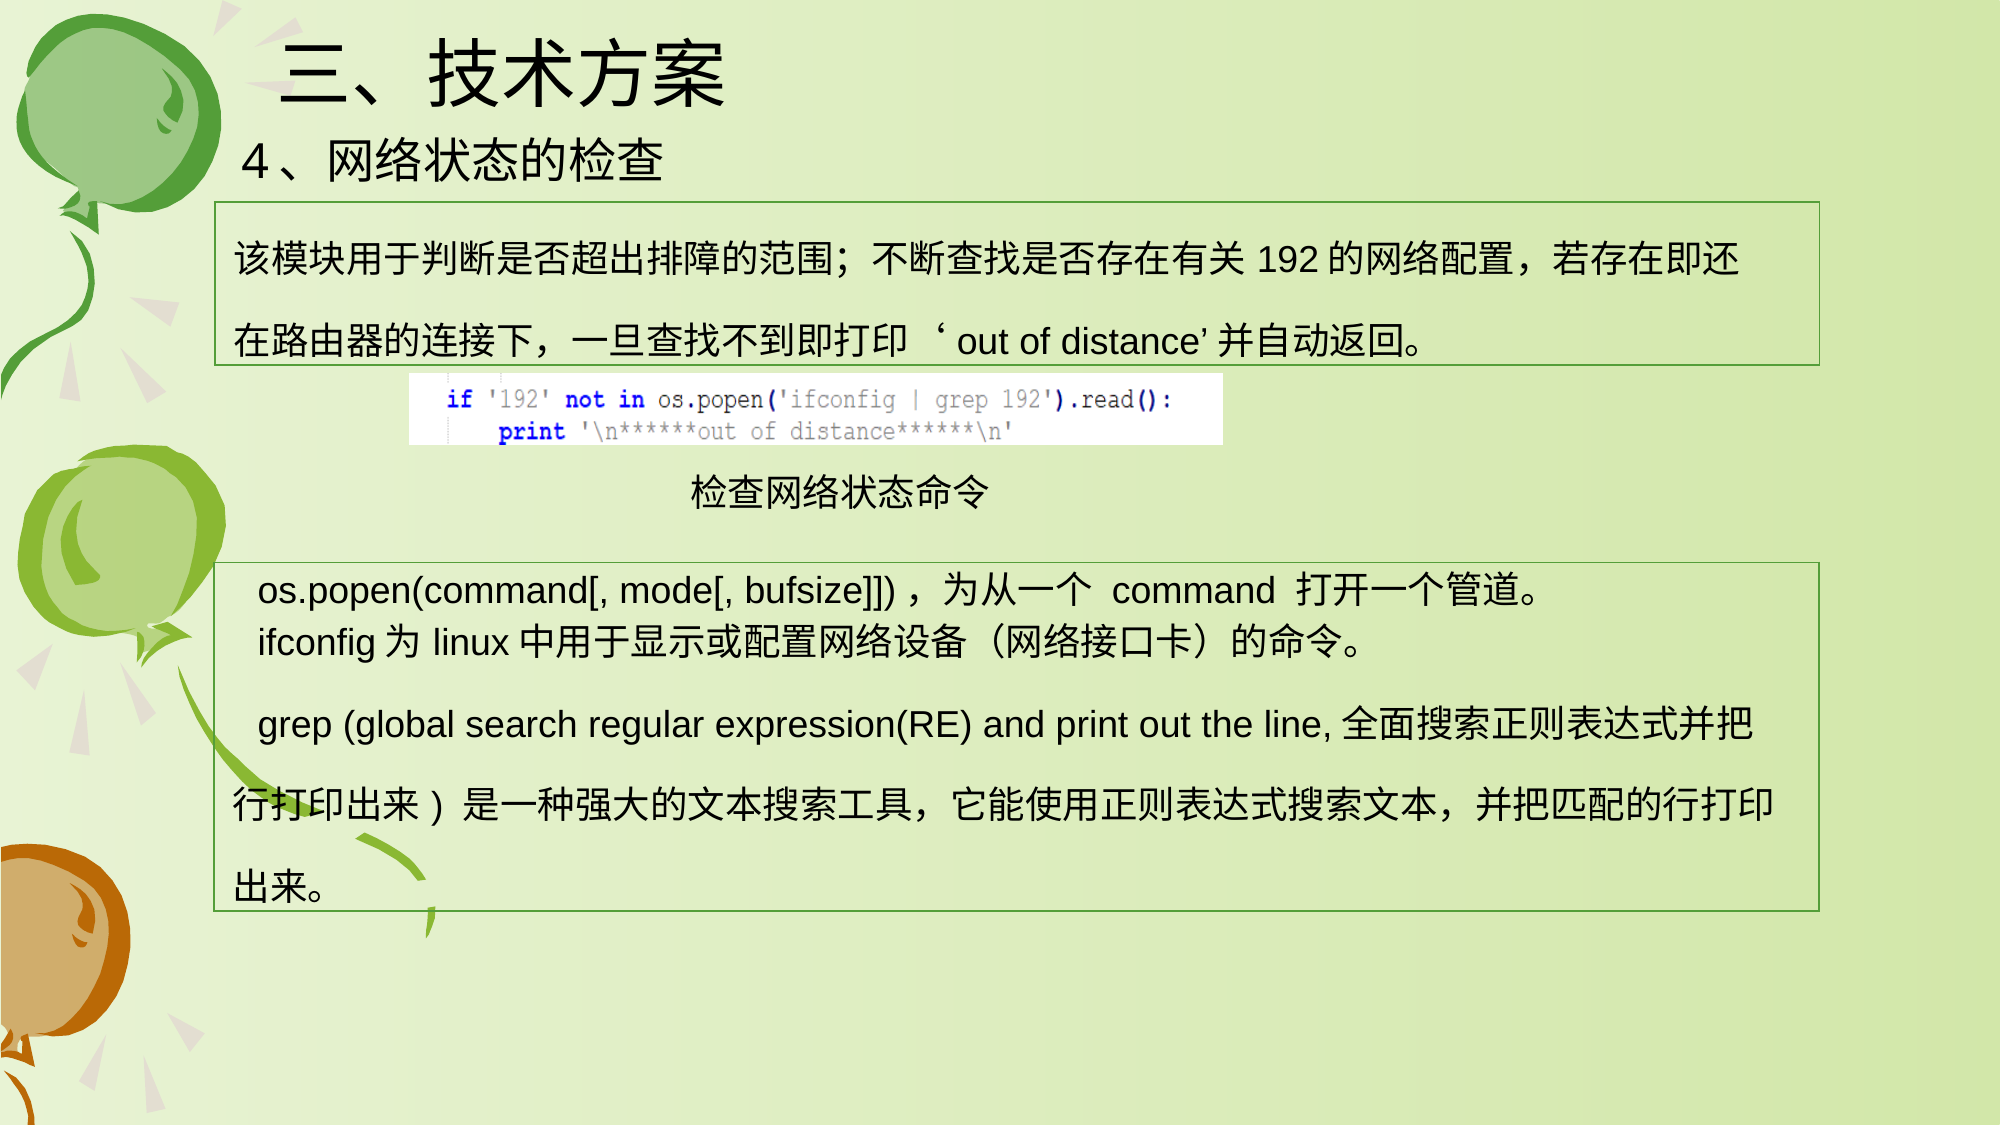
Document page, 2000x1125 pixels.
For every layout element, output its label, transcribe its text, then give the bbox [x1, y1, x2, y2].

picture [409, 373, 1223, 445]
title 三、技术方案 [261, 29, 1650, 126]
table_header 该模块用于判断是否超出排障的范围；不断查找是否存在有关192的网络配置，若存在即还在路由器的连接下，一旦查找不到即打印‘out of distance’并自动返回。 [216, 203, 1819, 364]
list 4、网络状态的检查 [214, 129, 1819, 197]
table_header os.popen(command[, mode[, bufsize]])，为从一个 command 打开一个管道。 ifconfig为linux中用于显示或配置网络设备（网络接口卡）的命令。 grep (global search regular expression(RE) and print out the line,全面搜索正则表达式并把行打印出来) 是一种强大的文本搜索工具，它能使用正则表达式搜索文本，并把匹配的行打印出来。 [215, 563, 1818, 910]
text_box 检查网络状态命令 [675, 461, 1014, 521]
